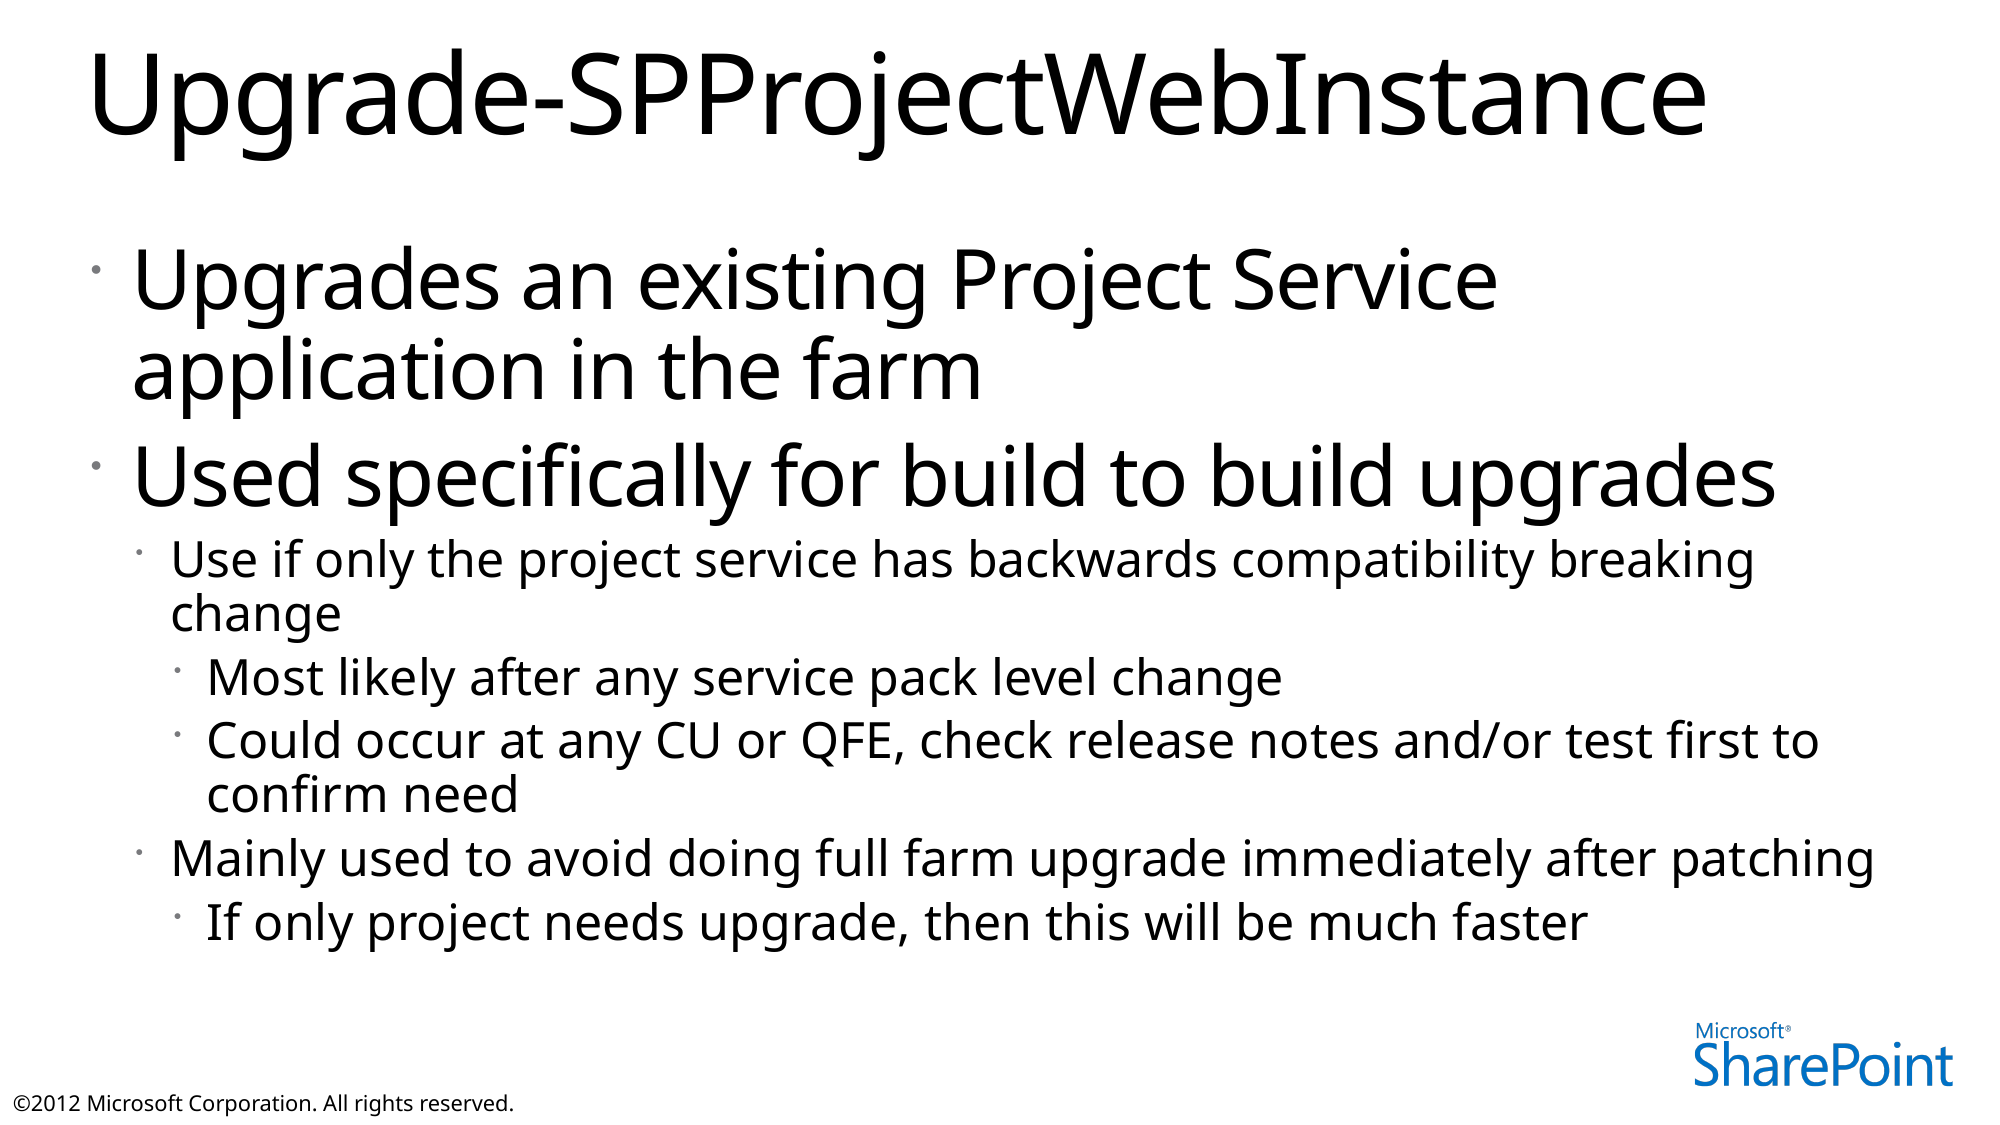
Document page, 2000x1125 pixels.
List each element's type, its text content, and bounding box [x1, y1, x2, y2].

list Upgrades an existing Project Service application in the farm Used specifically for build to build upgrades Use if only the project service has backwards compatibility breaking change Most likely after any service pack level change Could occur at any CU or QFE, check release notes and/or test first to confirm need Mainly used to avoid doing full farm upgrade immediately after patching If only project needs upgrade, then this will be much faster [85, 237, 1914, 573]
picture [1690, 1007, 1953, 1098]
title Upgrade-SPProjectWebInstance [85, 37, 1914, 161]
